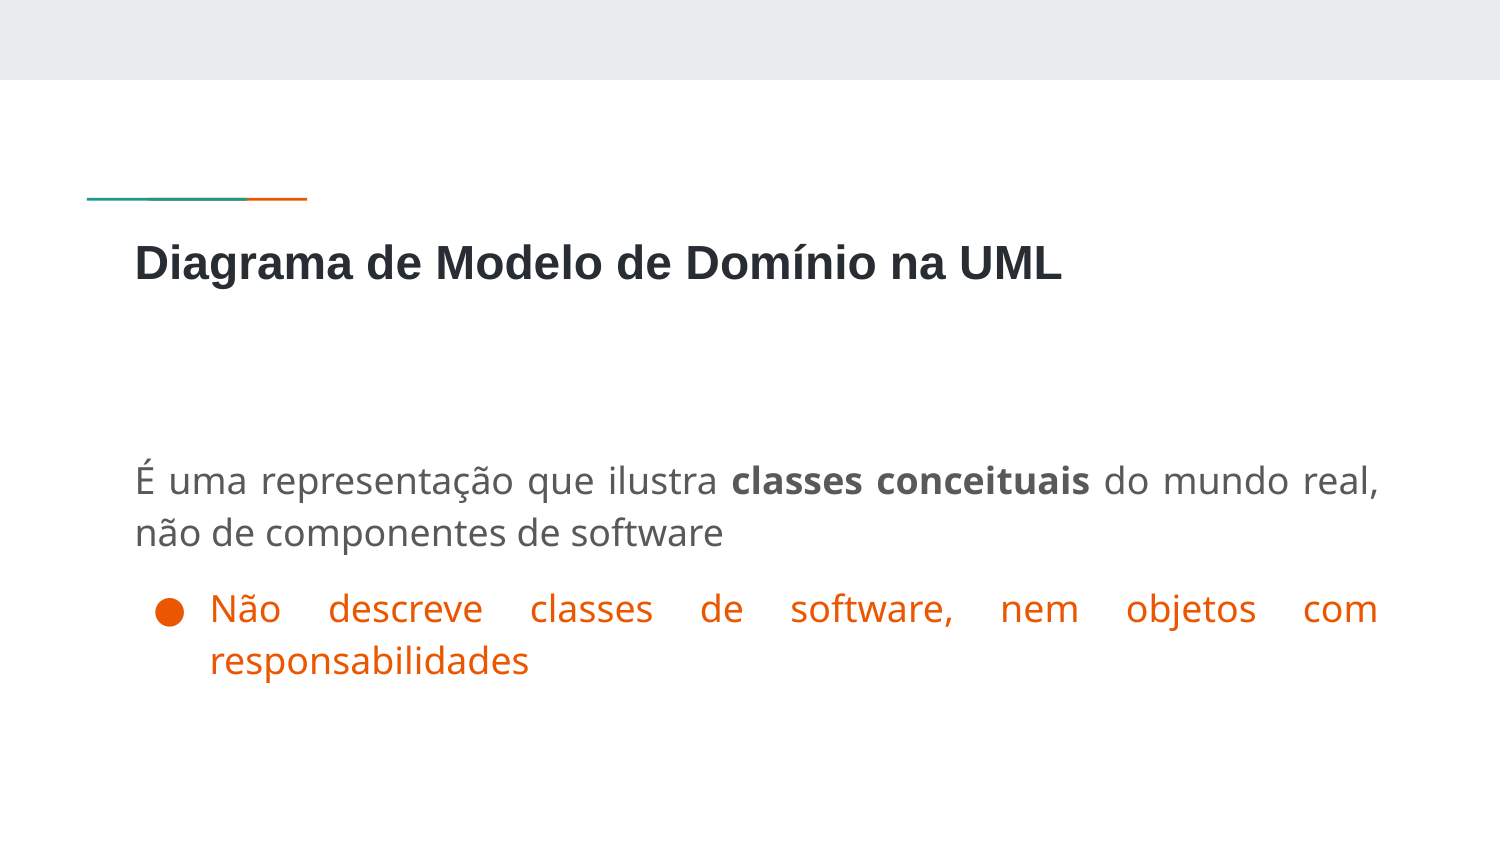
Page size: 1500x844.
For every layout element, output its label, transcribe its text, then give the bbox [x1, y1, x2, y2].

list É uma representação que ilustra classes conceituais do mundo real, não de componentes de software Não descreve classes de software, nem objetos com responsabilidades [119, 341, 1395, 791]
title Diagrama de Modelo de Domínio na UML [119, 216, 1381, 305]
